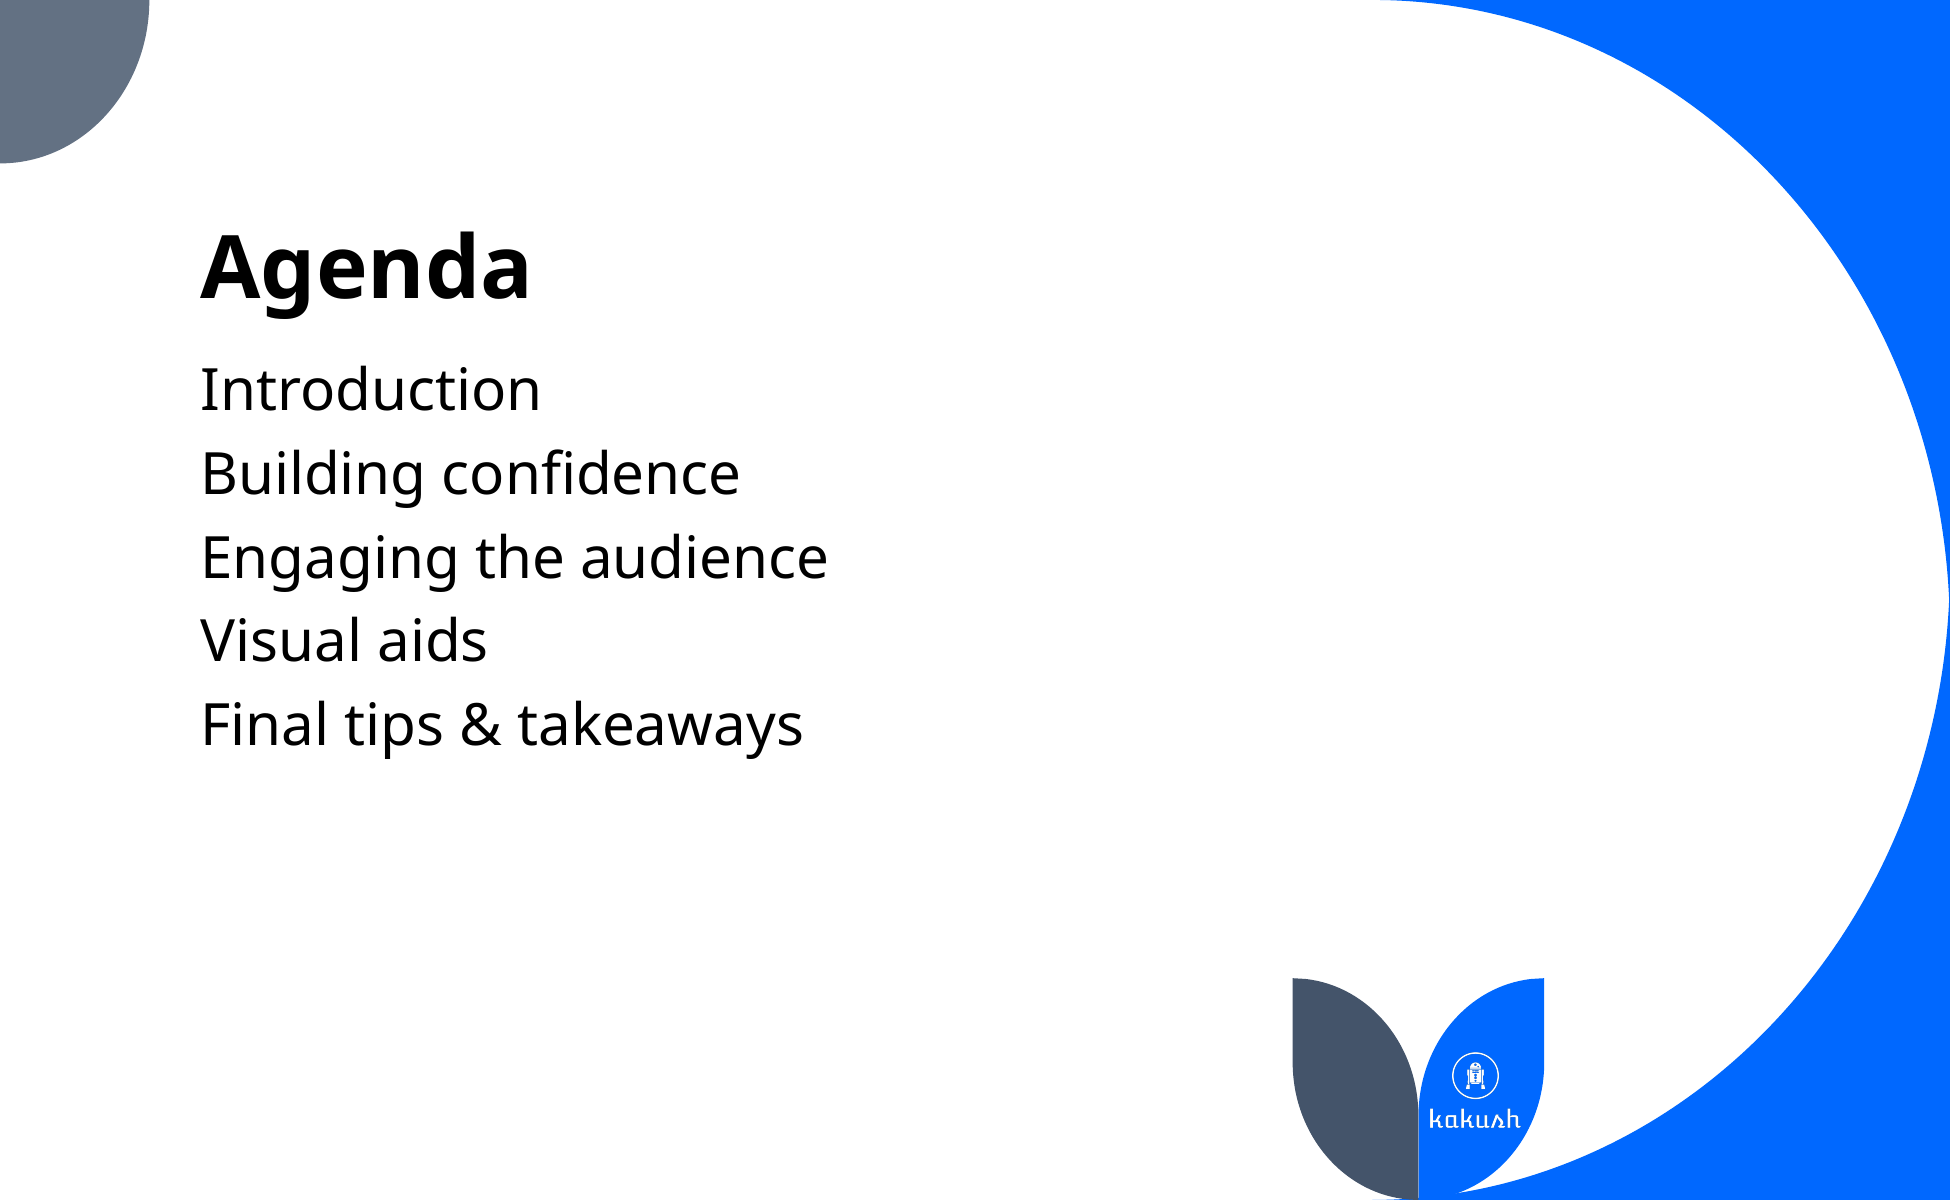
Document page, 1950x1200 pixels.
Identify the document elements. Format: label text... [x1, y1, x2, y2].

list Introduction Building confidence Engaging the audience Visual aids Final tips & takeaways [185, 353, 1750, 943]
picture [1430, 1052, 1521, 1128]
title Agenda [185, 17, 1750, 324]
